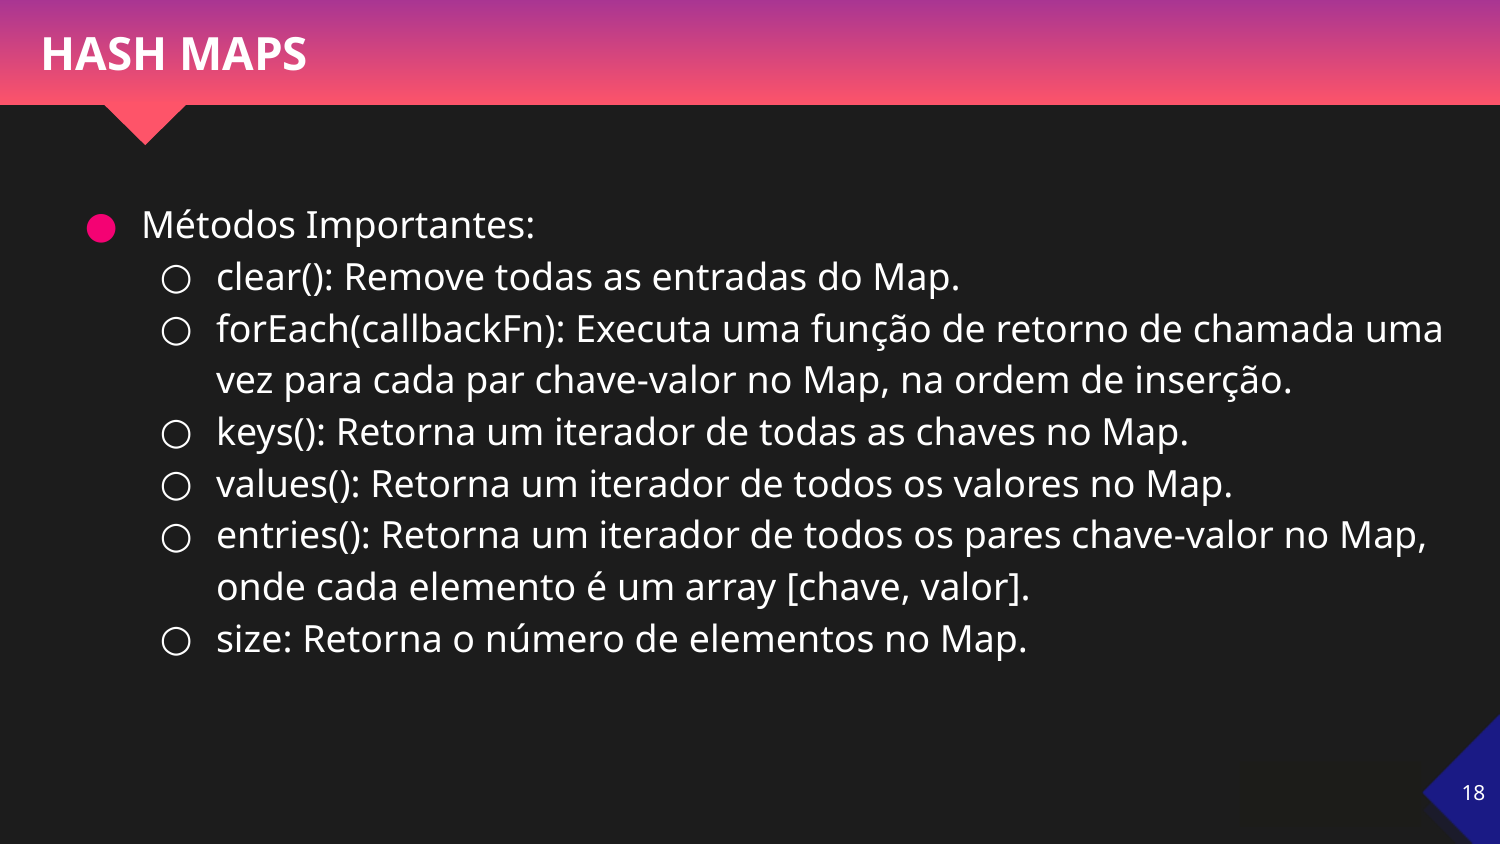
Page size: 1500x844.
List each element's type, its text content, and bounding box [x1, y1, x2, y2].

text_box Métodos Importantes: clear(): Remove todas as entradas do Map. forEach(callbackFn): Executa uma função de retorno de chamada uma vez para cada par chave-valor no Map, na ordem de inserção. keys(): Retorna um iterador de todas as chaves no Map. values(): Retorna um iterador de todos os valores no Map. entries(): Retorna um iterador de todos os pares chave-valor no Map, onde cada elemento é um array [chave, valor]. size: Retorna o número de elementos no Map. [51, 129, 1475, 725]
picture [1417, 712, 1500, 844]
title HASH MAPS [25, 0, 1475, 105]
slide_number ‹#› [1446, 771, 1500, 817]
